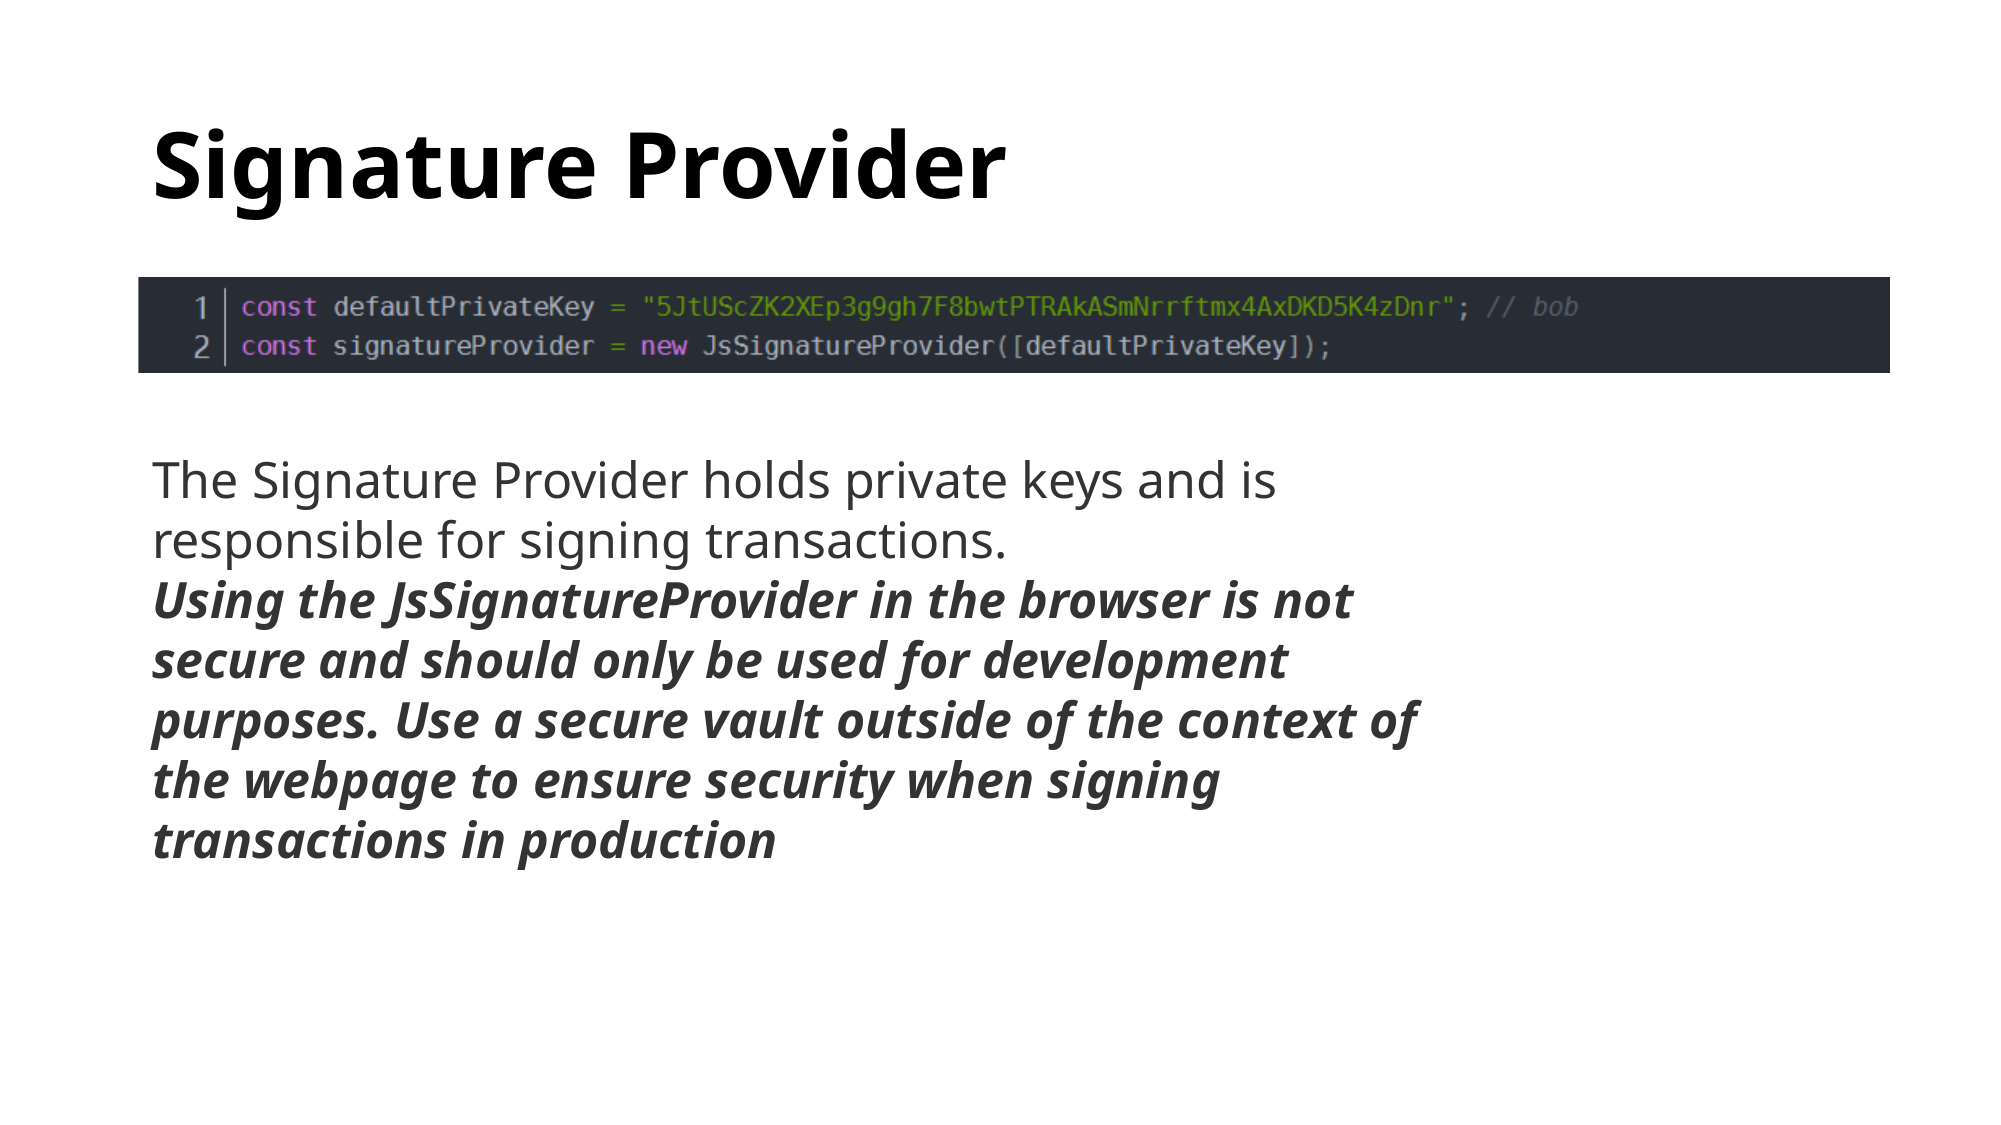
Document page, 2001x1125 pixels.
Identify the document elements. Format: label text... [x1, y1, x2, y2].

title Signature Provider [137, 59, 1863, 277]
text_box The Signature Provider holds private keys and is responsible for signing transactions. Using the JsSignatureProvider in the browser is not secure and should only be used for development purposes. Use a secure vault outside of the context of the webpage to ensure security when signing transactions in production [137, 441, 1499, 876]
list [137, 277, 1890, 373]
